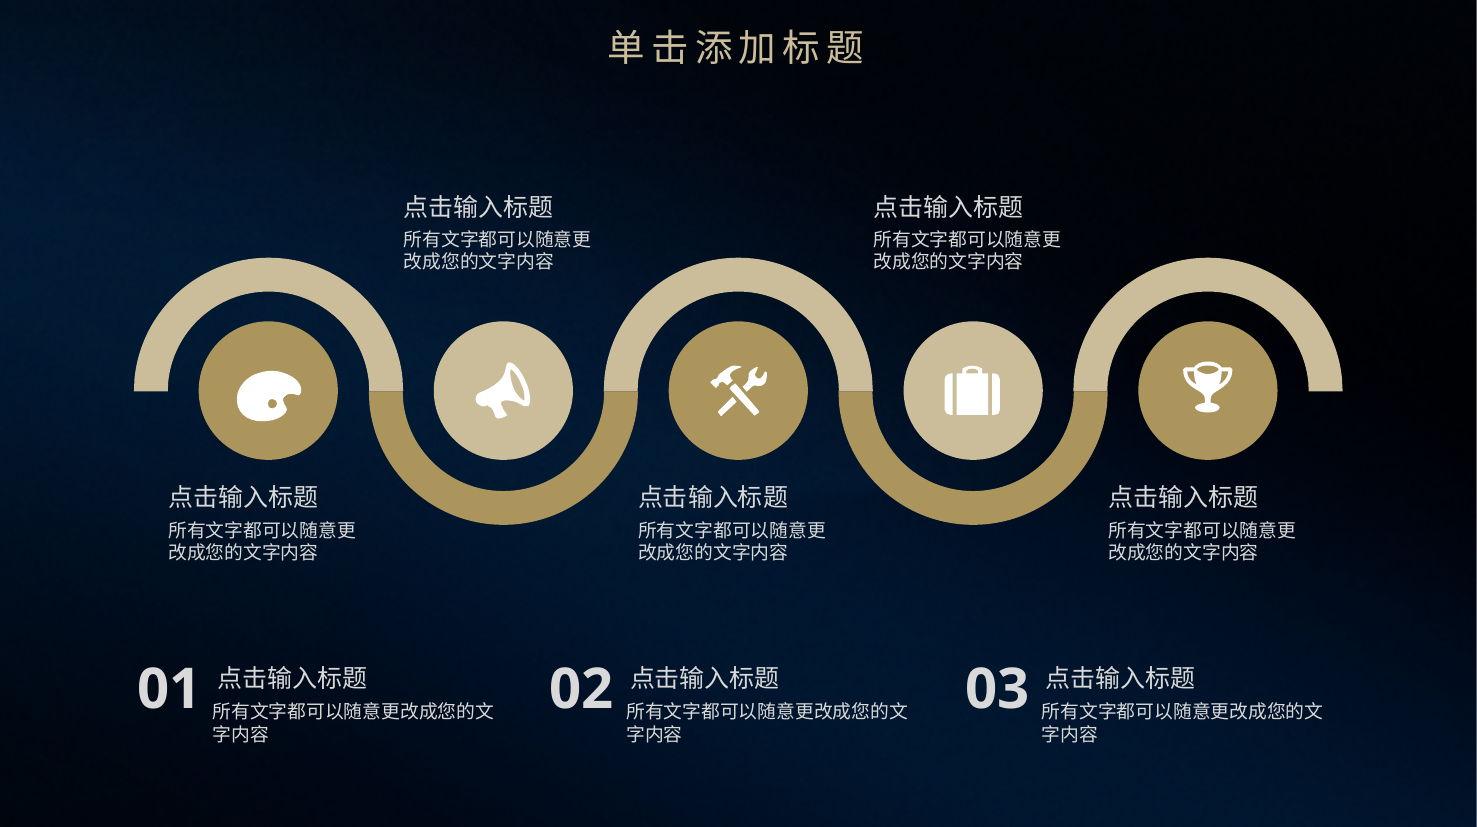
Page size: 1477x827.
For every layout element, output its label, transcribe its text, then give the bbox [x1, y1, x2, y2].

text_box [198, 321, 339, 461]
text_box 所有文字都可以随意更改成您的文字内容 [638, 524, 838, 591]
text_box 所有文字都可以随意更改成您的文字内容 [873, 233, 1074, 301]
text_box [903, 321, 1044, 461]
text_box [137, 660, 512, 753]
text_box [549, 660, 924, 753]
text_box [964, 660, 1340, 753]
text_box 点击输入标题 [1108, 485, 1309, 524]
text_box 点击输入标题 [403, 194, 604, 233]
text_box [601, 255, 875, 394]
text_box 所有文字都可以随意更改成您的文字内容 [403, 233, 604, 301]
text_box [836, 392, 1110, 527]
text_box 点击输入标题 [168, 485, 369, 524]
text_box [1071, 255, 1345, 394]
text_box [433, 321, 574, 461]
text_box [668, 321, 809, 461]
text_box [131, 255, 406, 394]
text_box 点击输入标题 [873, 194, 1074, 233]
picture [0, 0, 1477, 827]
text_box [366, 390, 641, 527]
text_box 点击输入标题 [638, 485, 838, 524]
text_box 所有文字都可以随意更改成您的文字内容 [1108, 524, 1309, 591]
text_box 所有文字都可以随意更改成您的文字内容 [168, 524, 369, 591]
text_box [1138, 321, 1278, 461]
